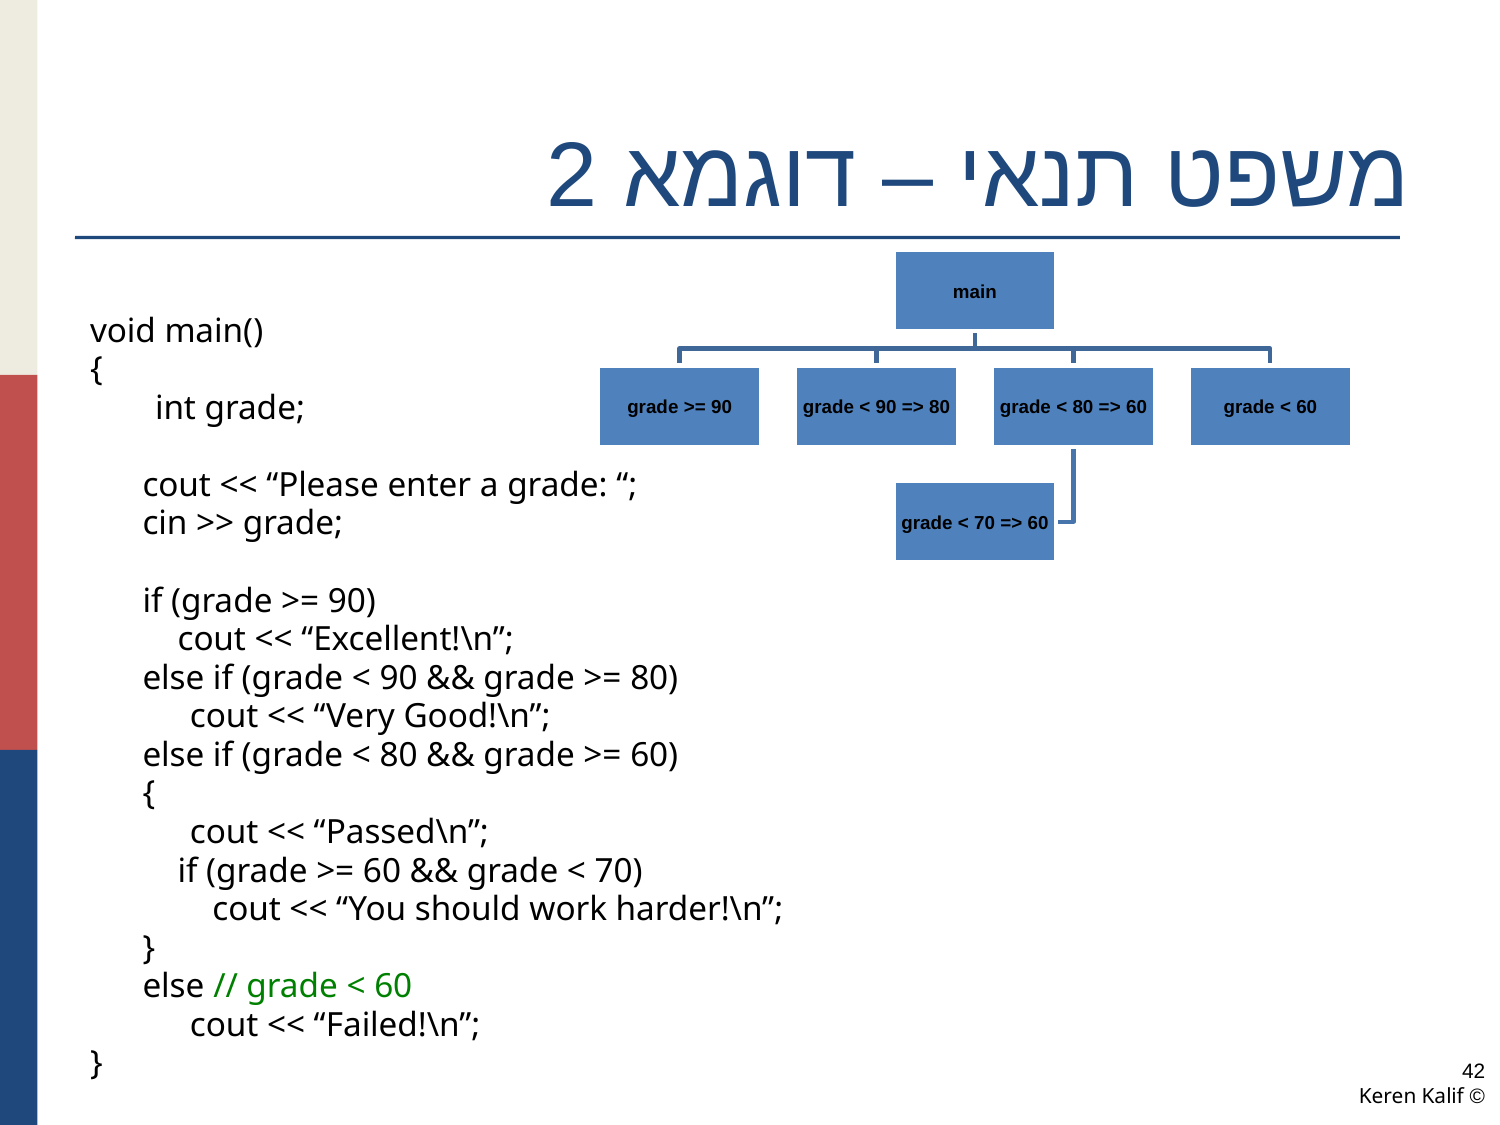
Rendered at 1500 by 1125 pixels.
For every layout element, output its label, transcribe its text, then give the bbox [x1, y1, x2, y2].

slide_number 42 © Keren Kalif [1149, 1049, 1500, 1125]
list void main() { int grade; cout << “Please enter a grade: “; cin >> grade; if (grade >= 90) cout << “Excellent!\n”; else if (grade < 90 && grade >= 80) cout << “Very Good!\n”; else if (grade < 80 && grade >= 60) { cout << “Passed\n”; if (grade >= 60 && grade < 70) cout << “You should work harder!\n”; } else // grade < 60 cout << “Failed!\n”; } [74, 262, 1413, 1125]
title משפט תנאי – דוגמא 2 [74, 45, 1426, 233]
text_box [487, 249, 1463, 563]
